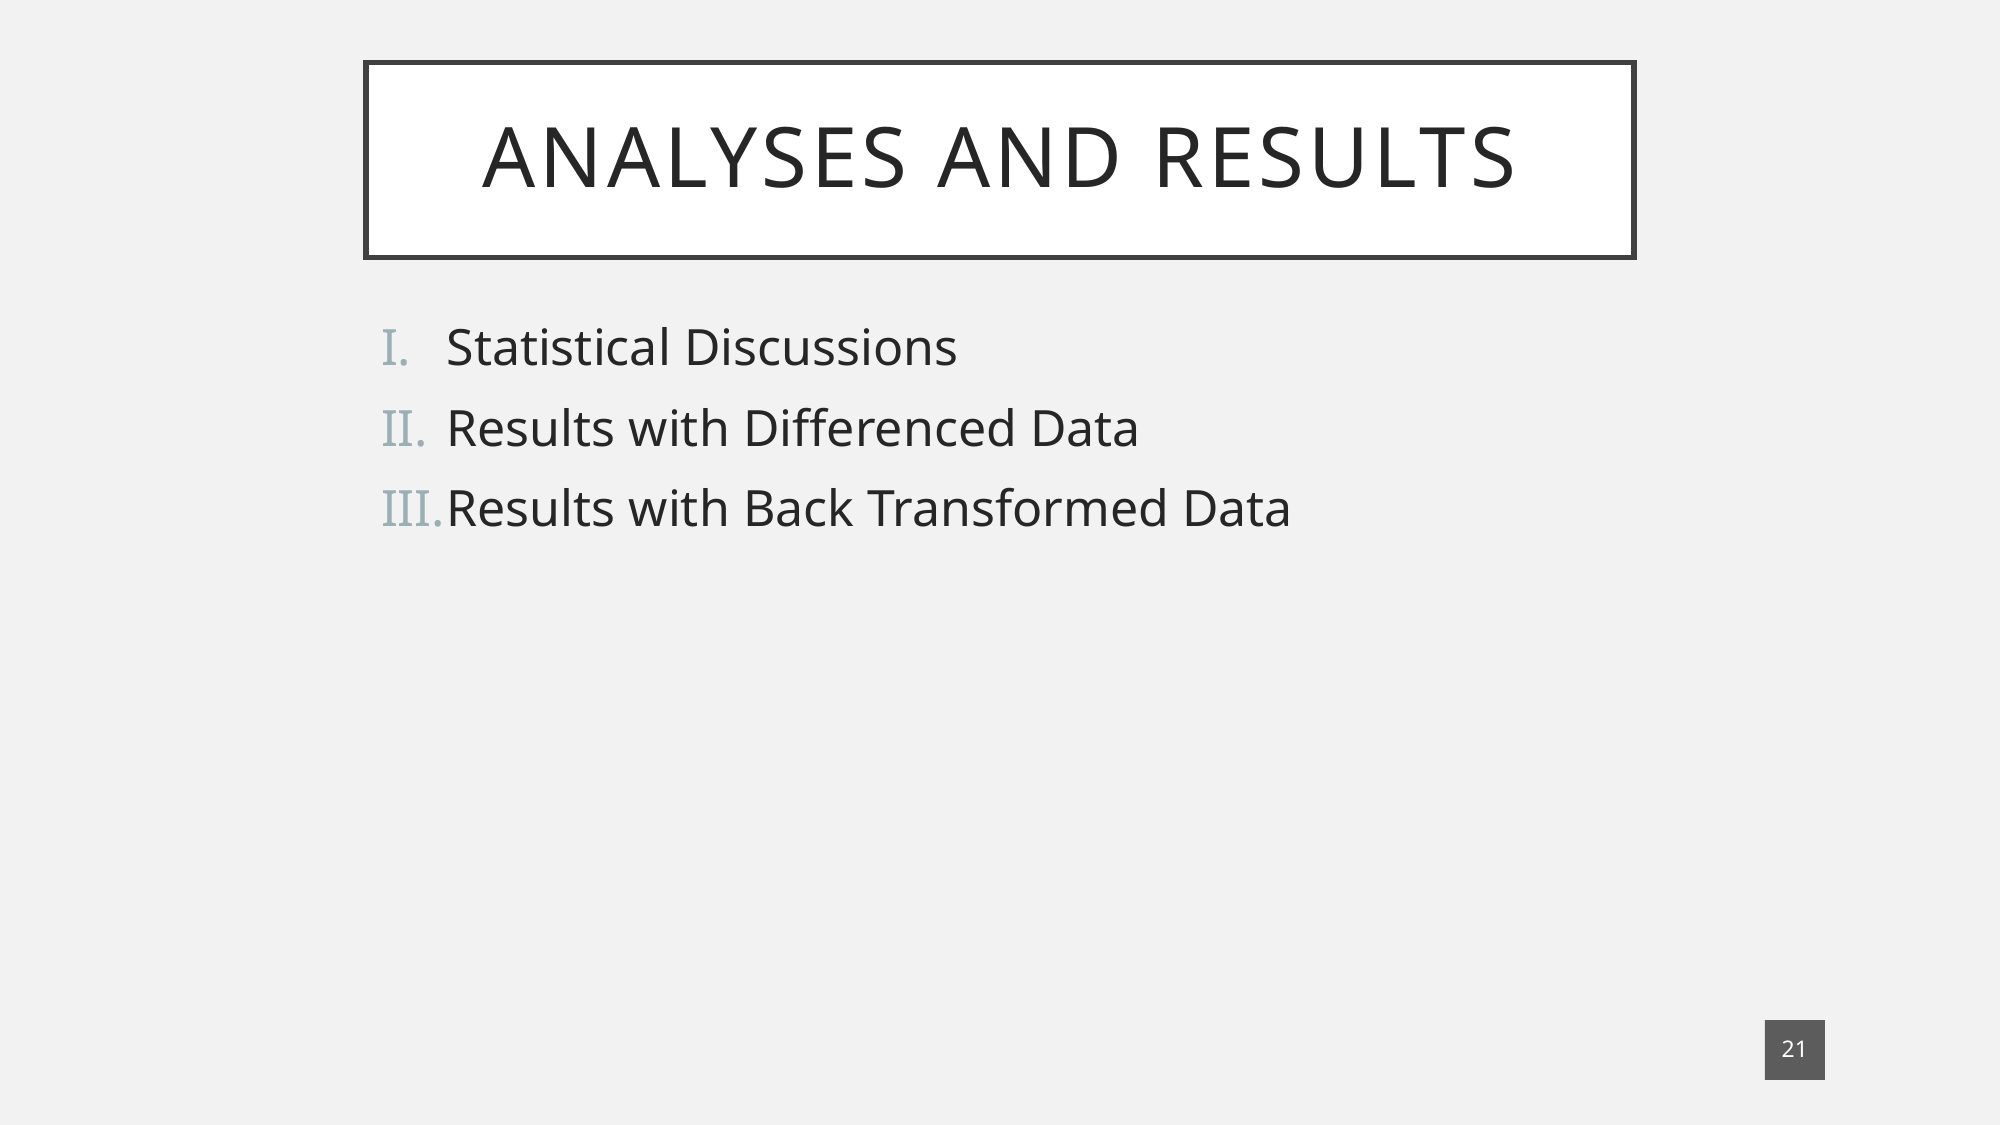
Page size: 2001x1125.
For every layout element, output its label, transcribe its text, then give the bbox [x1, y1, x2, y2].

slide_number 21 [1764, 1020, 1825, 1080]
title Analyses and results [363, 60, 1637, 260]
list Statistical Discussions Results with Differenced Data Results with Back Transformed Data [366, 307, 1634, 817]
